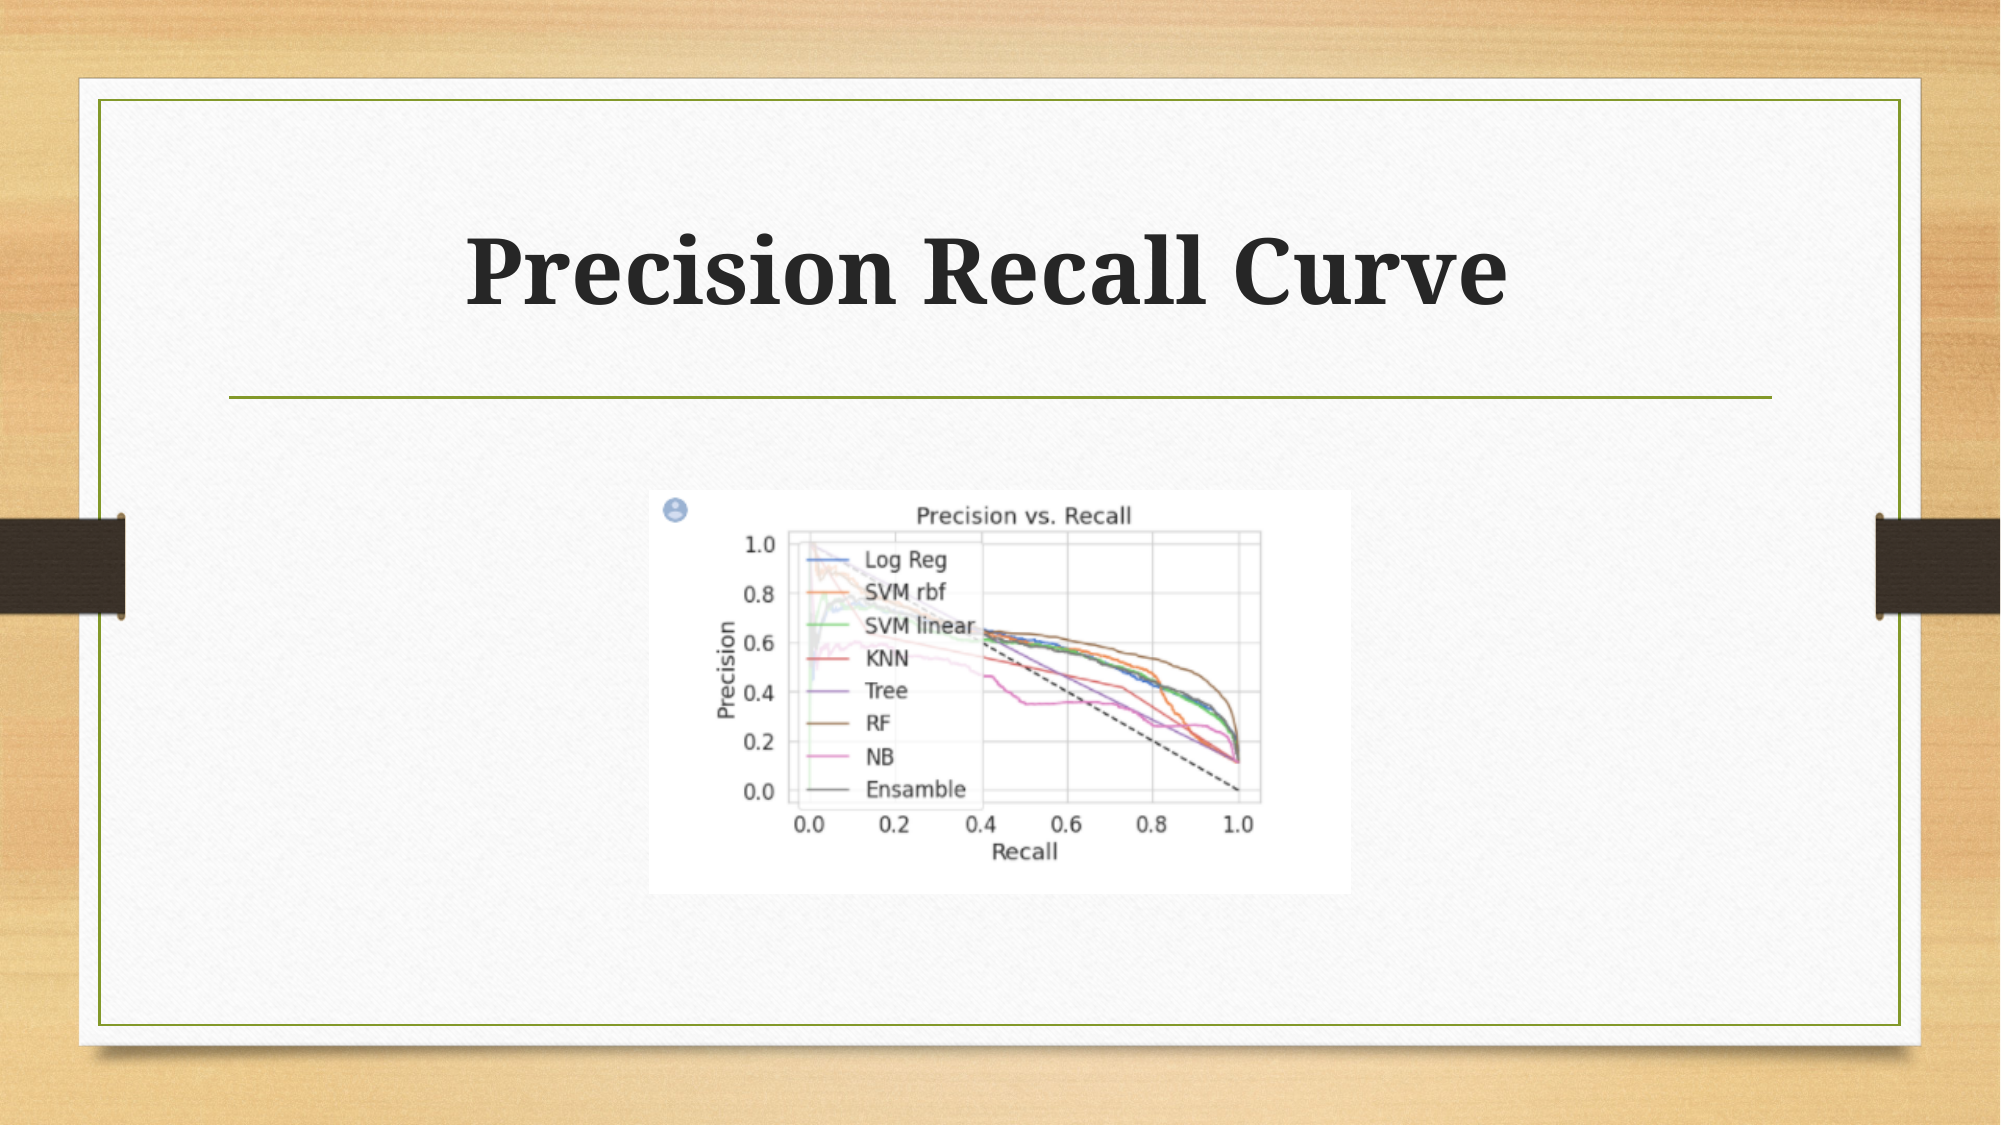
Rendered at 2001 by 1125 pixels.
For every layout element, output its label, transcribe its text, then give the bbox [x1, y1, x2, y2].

picture [0, 0, 2001, 1125]
title Precision Recall Curve [212, 161, 1788, 375]
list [649, 489, 1351, 894]
